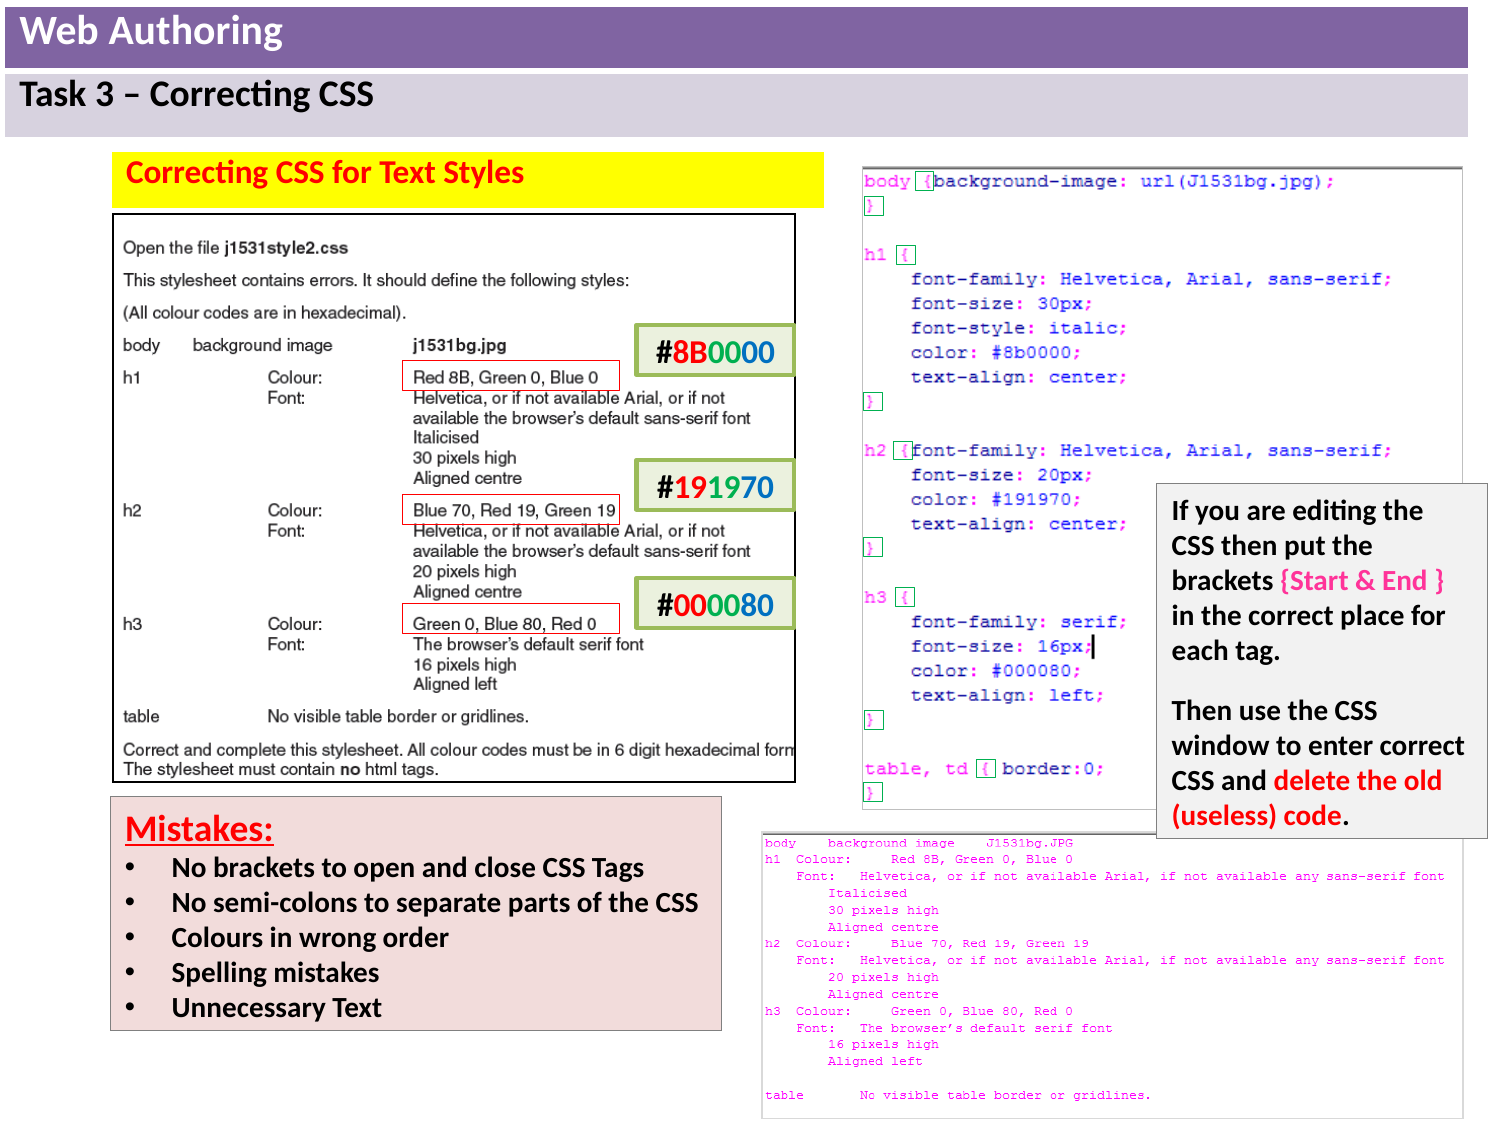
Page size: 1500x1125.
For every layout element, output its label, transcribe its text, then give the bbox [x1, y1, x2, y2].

table_cell Task 3 – Correcting CSS [5, 74, 1468, 137]
table_header Web Authoring [5, 7, 1468, 68]
picture [862, 166, 1463, 810]
picture [762, 832, 1463, 1118]
text_box Mistakes: No brackets to open and close CSS Tags No semi-colons to separate parts of the CSS Colours in wrong order Spelling mistakes Unnecessary Text [110, 796, 722, 1031]
text_box If you are editing the CSS then put the brackets {Start & End } in the correct place for each tag. Then use the CSS window to enter correct CSS and delete the old (useless) code. [1156, 483, 1488, 839]
picture [113, 214, 795, 782]
table_header Correcting CSS for Text Styles [112, 152, 824, 208]
